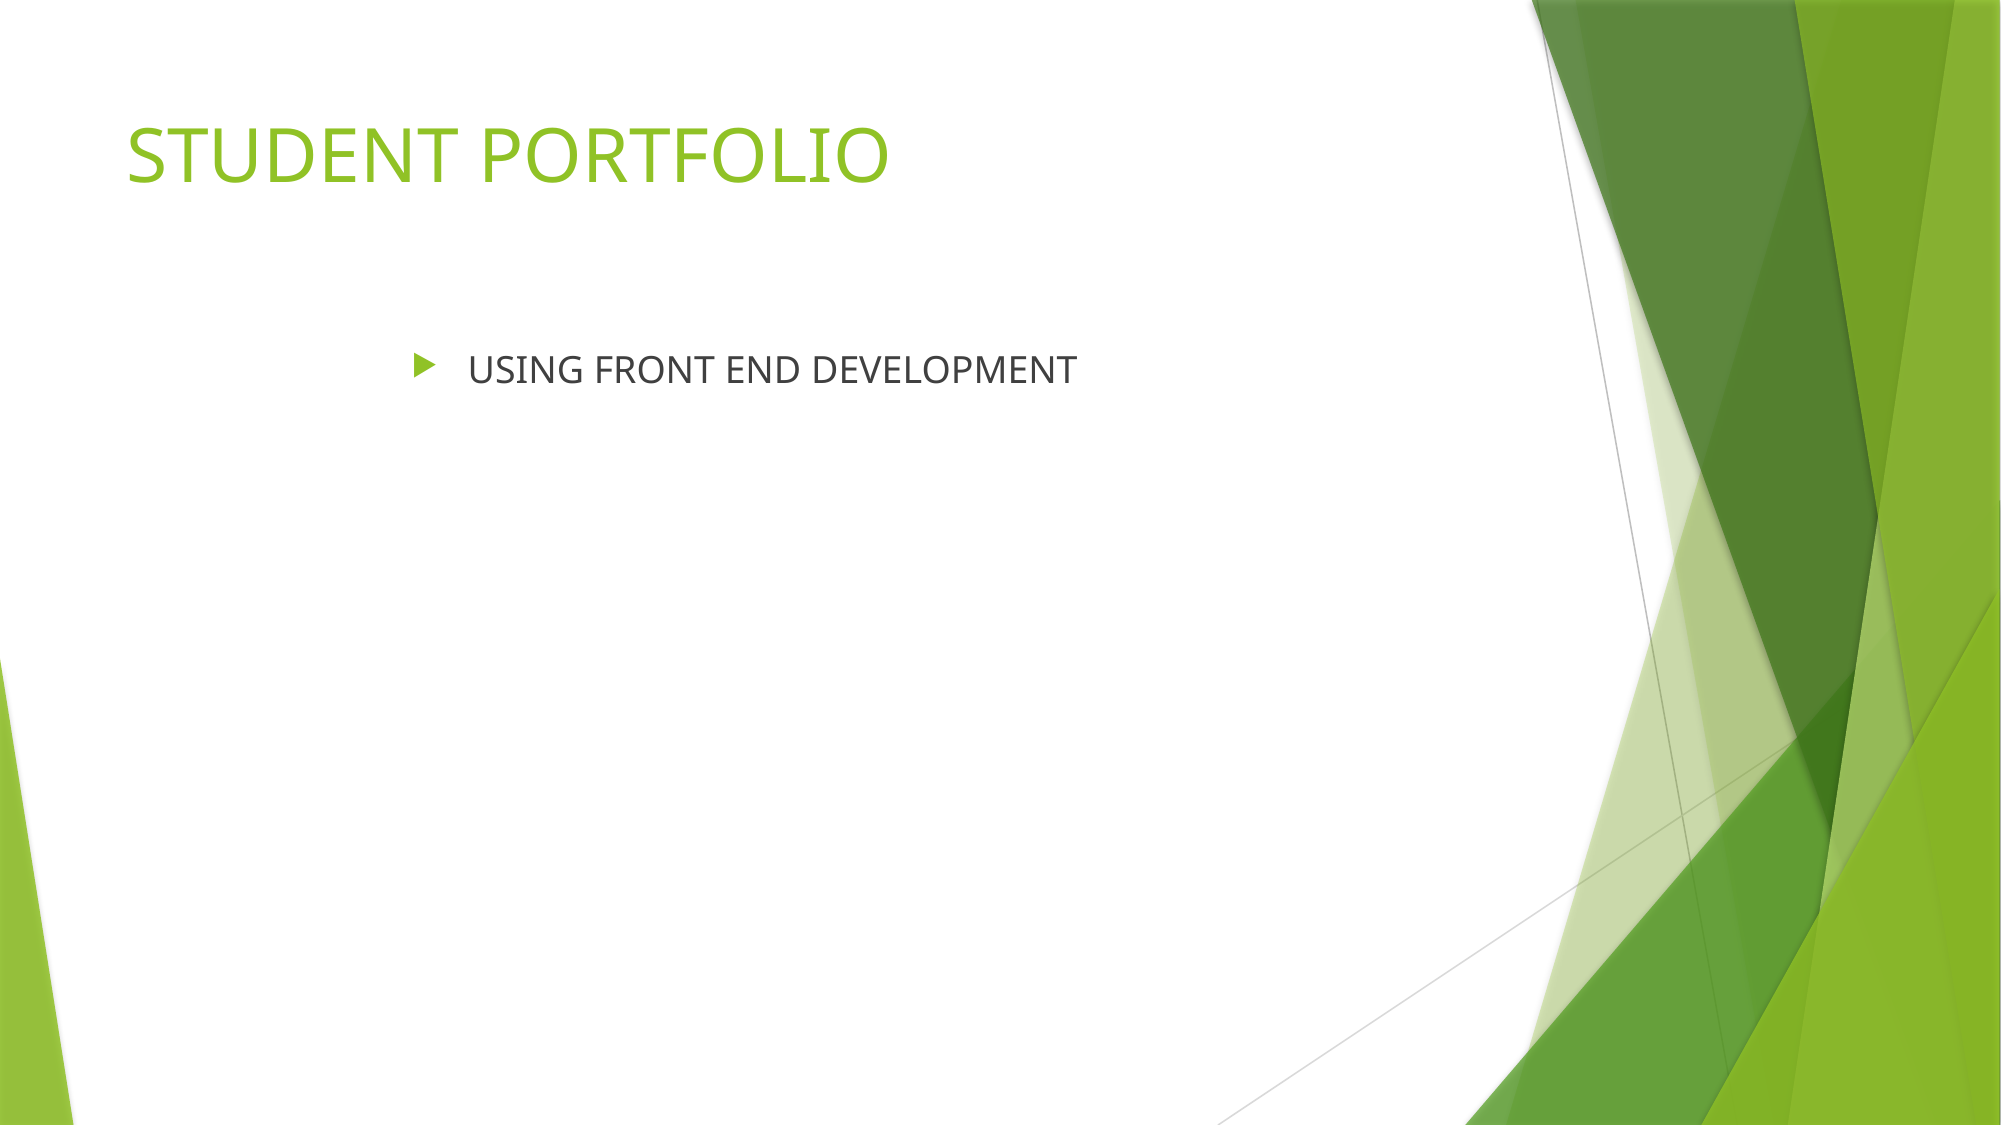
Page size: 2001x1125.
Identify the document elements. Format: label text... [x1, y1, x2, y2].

title STUDENT PORTFOLIO [111, 99, 1522, 317]
list USING FRONT END DEVELOPMENT [396, 338, 1807, 709]
